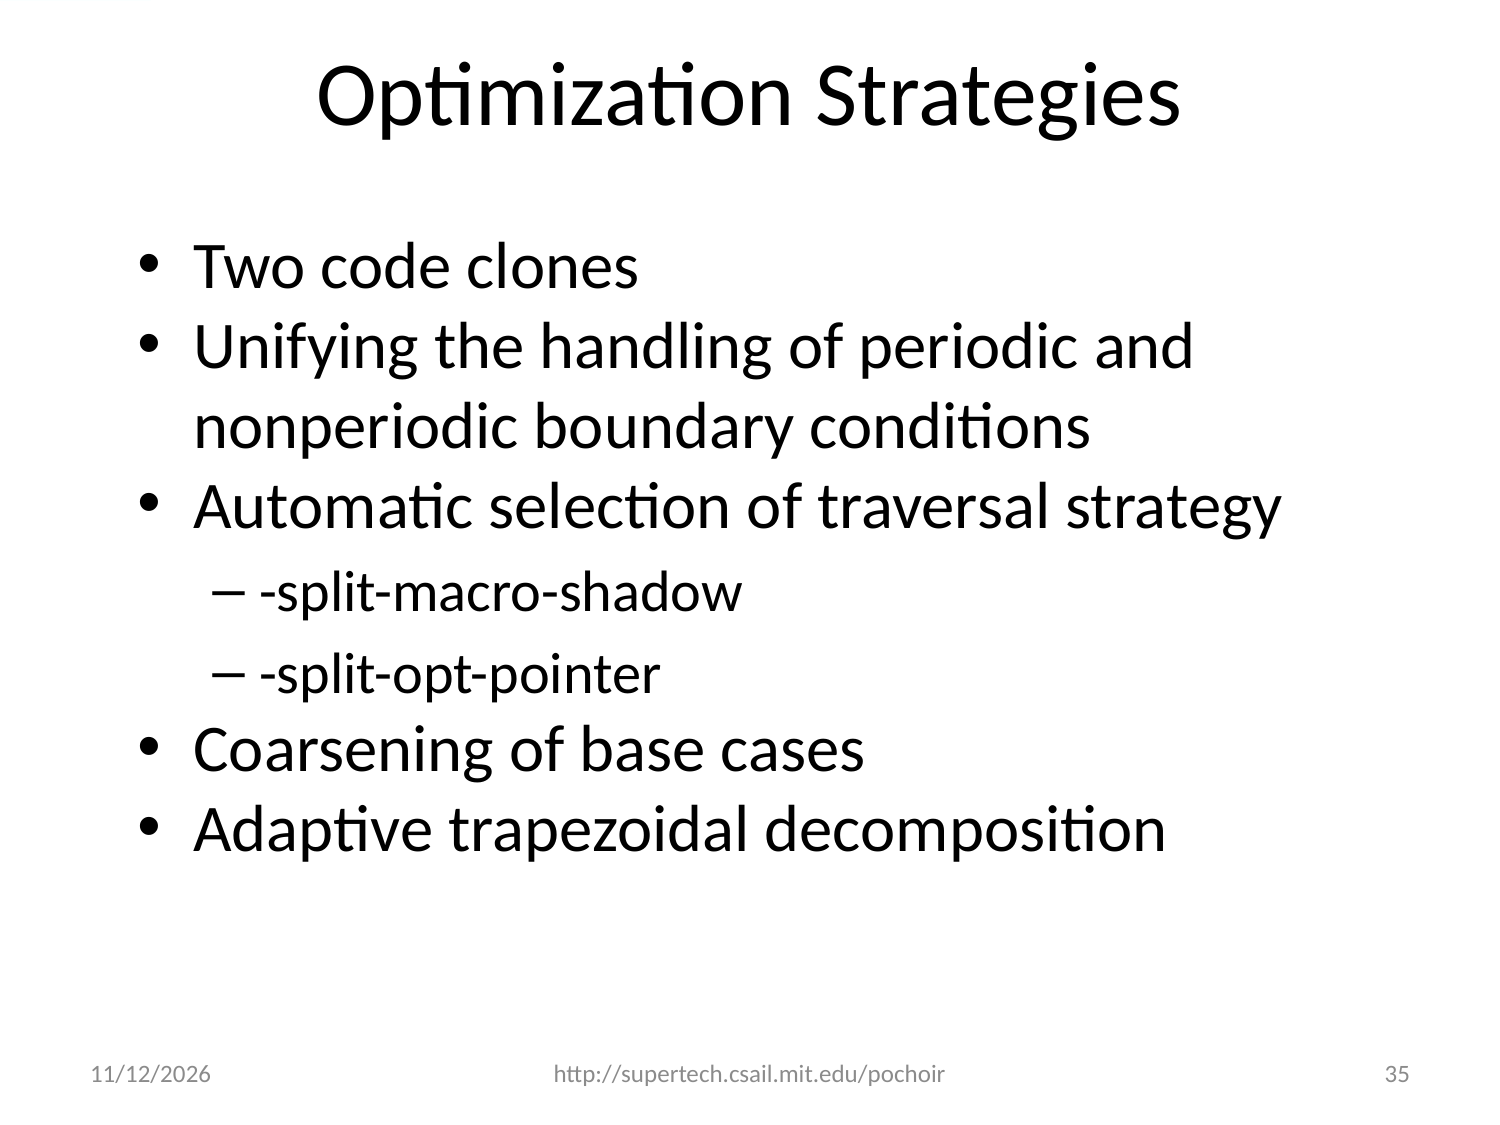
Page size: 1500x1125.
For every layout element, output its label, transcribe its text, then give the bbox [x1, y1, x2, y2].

title Optimization Strategies [75, 0, 1425, 183]
footer http://supertech.csail.mit.edu/pochoir [512, 1042, 988, 1103]
list Two code clones Unifying the handling of periodic and nonperiodic boundary conditions Automatic selection of traversal strategy -split-macro-shadow -split-opt-pointer Coarsening of base cases Adaptive trapezoidal decomposition [122, 214, 1459, 873]
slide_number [75, 1042, 425, 1103]
slide_number 35 [1074, 1042, 1425, 1103]
